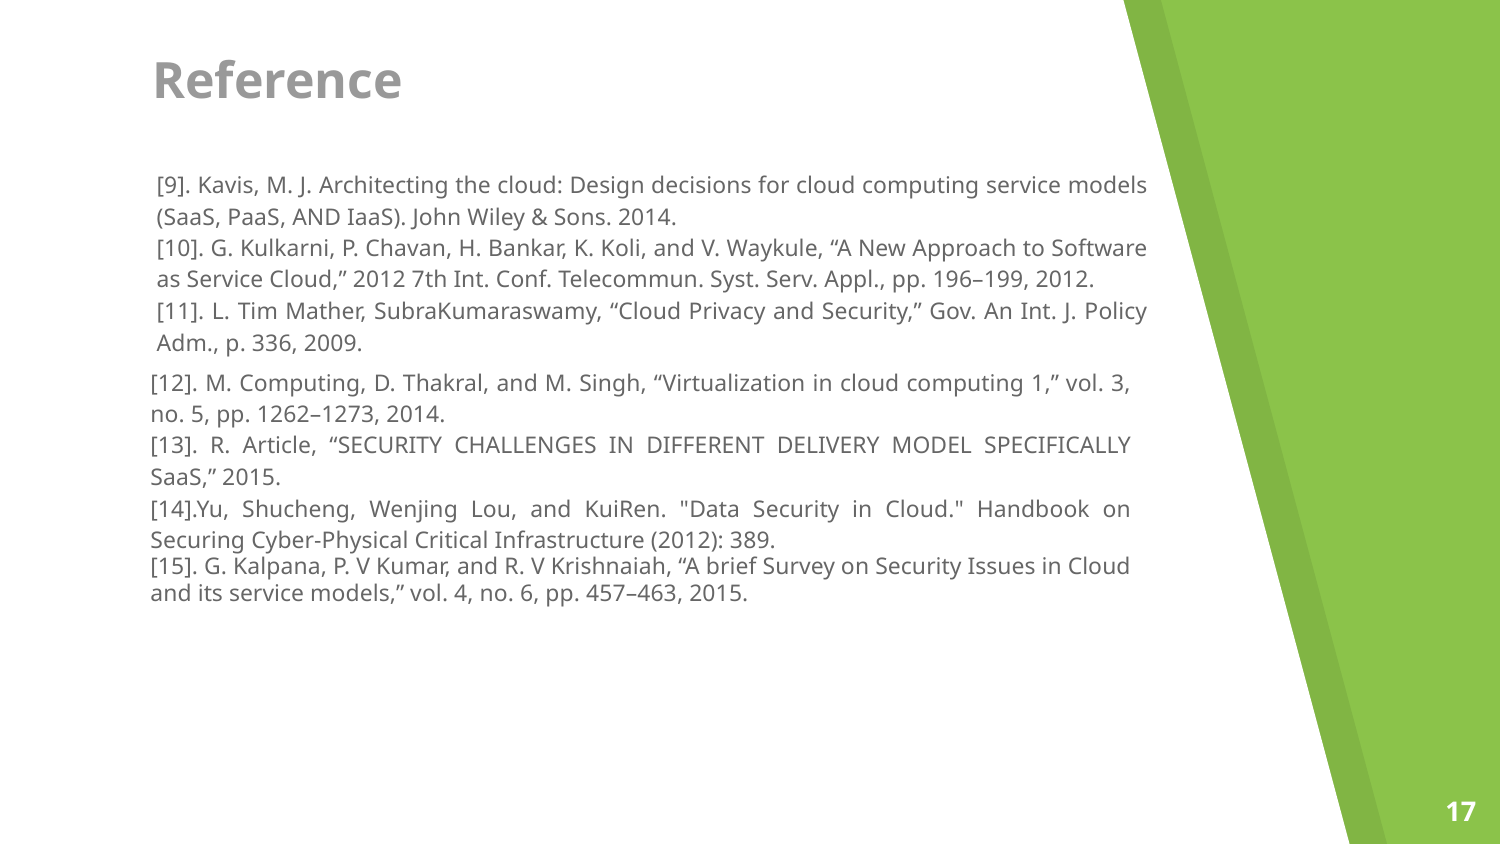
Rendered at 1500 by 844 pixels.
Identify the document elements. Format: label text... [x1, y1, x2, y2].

slide_number ‹#› [1401, 779, 1492, 844]
title Reference [137, 44, 1011, 124]
list [9]. Kavis, M. J. Architecting the cloud: Design decisions for cloud computing service models (SaaS, PaaS, AND IaaS). John Wiley & Sons. 2014. [10]. G. Kulkarni, P. Chavan, H. Bankar, K. Koli, and V. Waykule, “A New Approach to Software as Service Cloud,” 2012 7th Int. Conf. Telecommun. Syst. Serv. Appl., pp. 196–199, 2012. [11]. L. Tim Mather, SubraKumaraswamy, “Cloud Privacy and Security,” Gov. An Int. J. Policy Adm., p. 336, 2009. [12]. M. Computing, D. Thakral, and M. Singh, “Virtualization in cloud computing 1,” vol. 3, no. 5, pp. 1262–1273, 2014. [13]. R. Article, “SECURITY CHALLENGES IN DIFFERENT DELIVERY MODEL SPECIFICALLY SaaS,” 2015. [14].Yu, Shucheng, Wenjing Lou, and KuiRen. "Data Security in Cloud." Handbook on Securing Cyber-Physical Critical Infrastructure (2012): 389. [15]. G. Kalpana, P. V Kumar, and R. V Krishnaiah, “A brief Survey on Security Issues in Cloud and its service models,” vol. 4, no. 6, pp. 457–463, 2015. [91, 149, 1168, 762]
